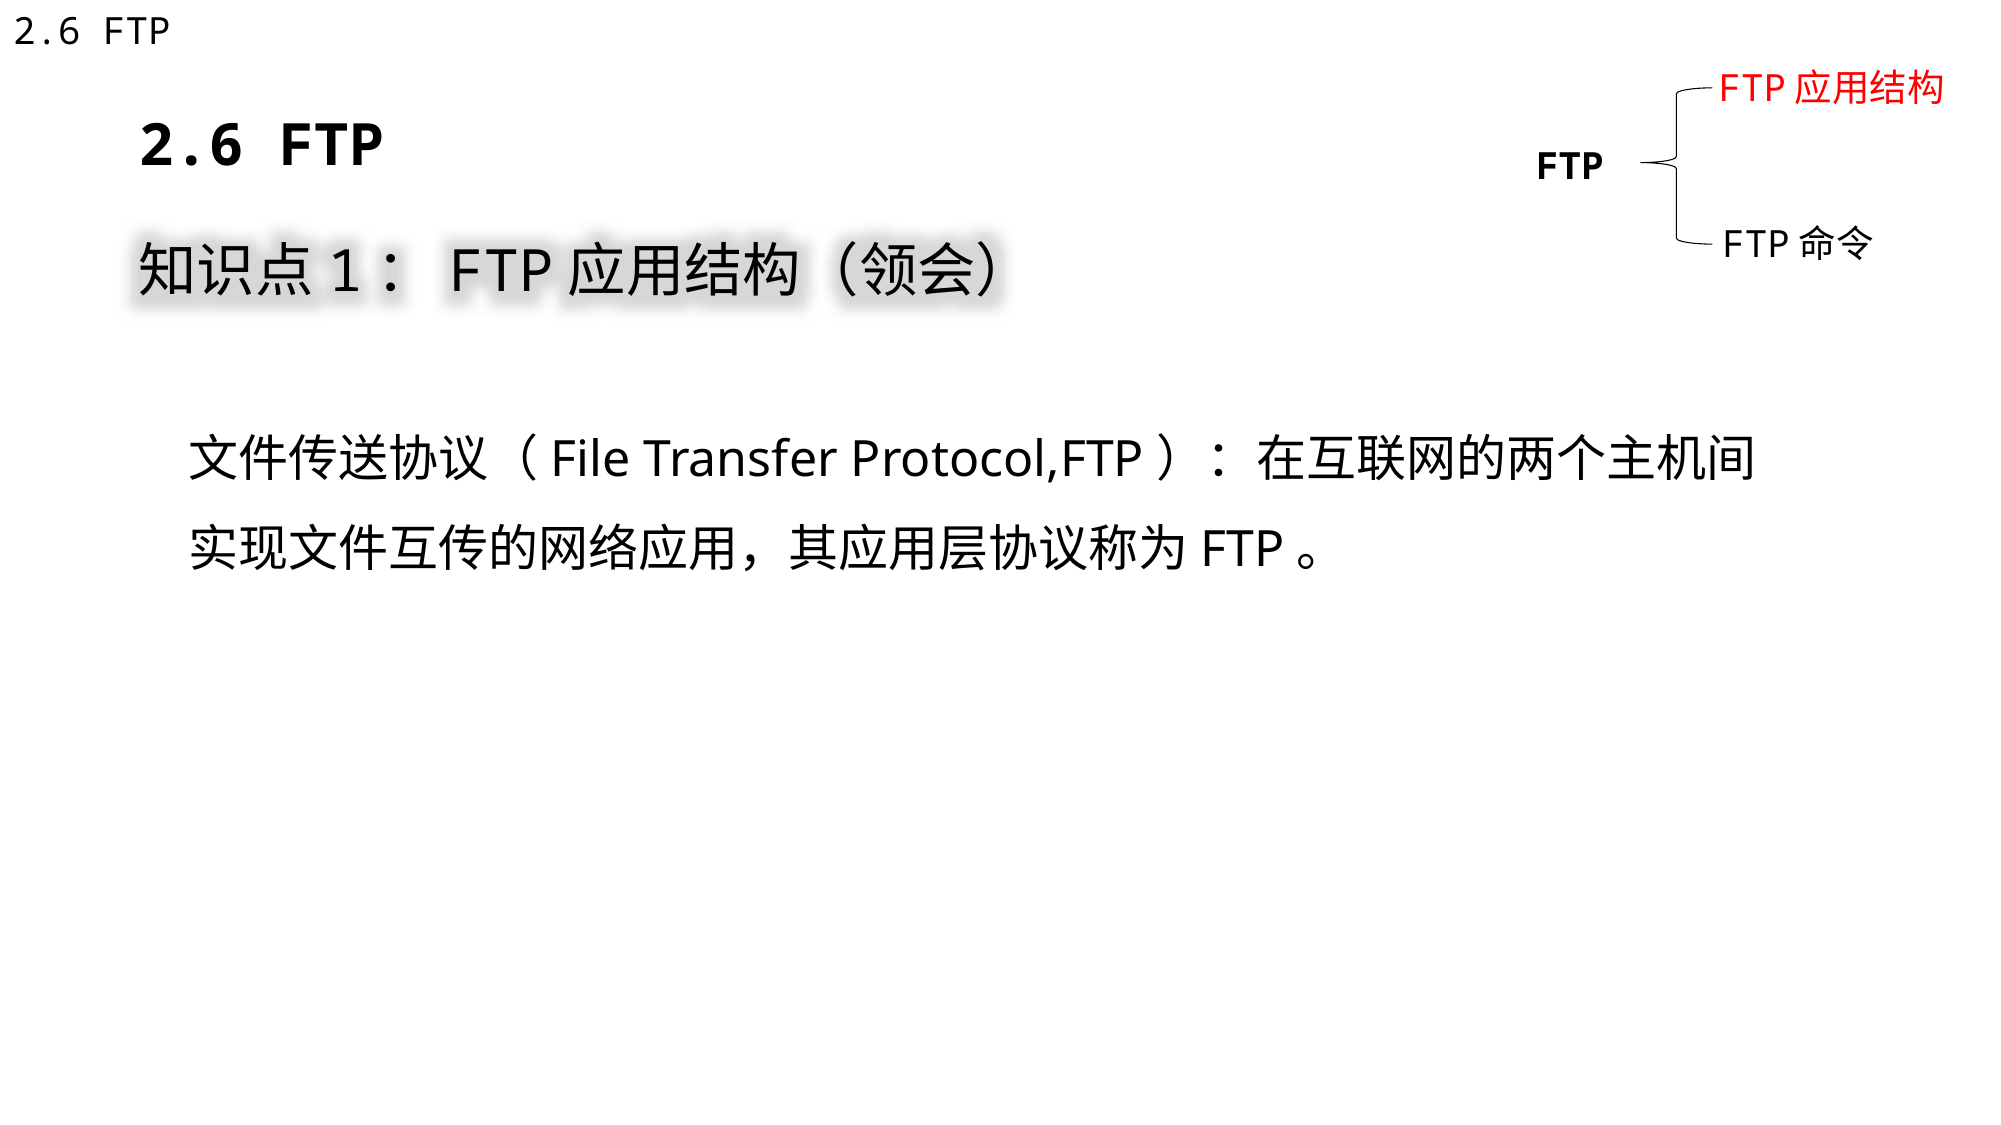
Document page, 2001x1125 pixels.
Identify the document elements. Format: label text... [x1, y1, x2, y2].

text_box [1525, 67, 1952, 273]
text_box 知识点1：FTP应用结构（领会） [120, 172, 1945, 329]
text_box 2.6 FTP [120, 97, 1525, 155]
text_box 2.6 FTP [0, 0, 186, 60]
text_box 文件传送协议（File Transfer Protocol,FTP）：在互联网的两个主机间实现文件互传的网络应用，其应用层协议称为FTP。 [173, 389, 1774, 585]
